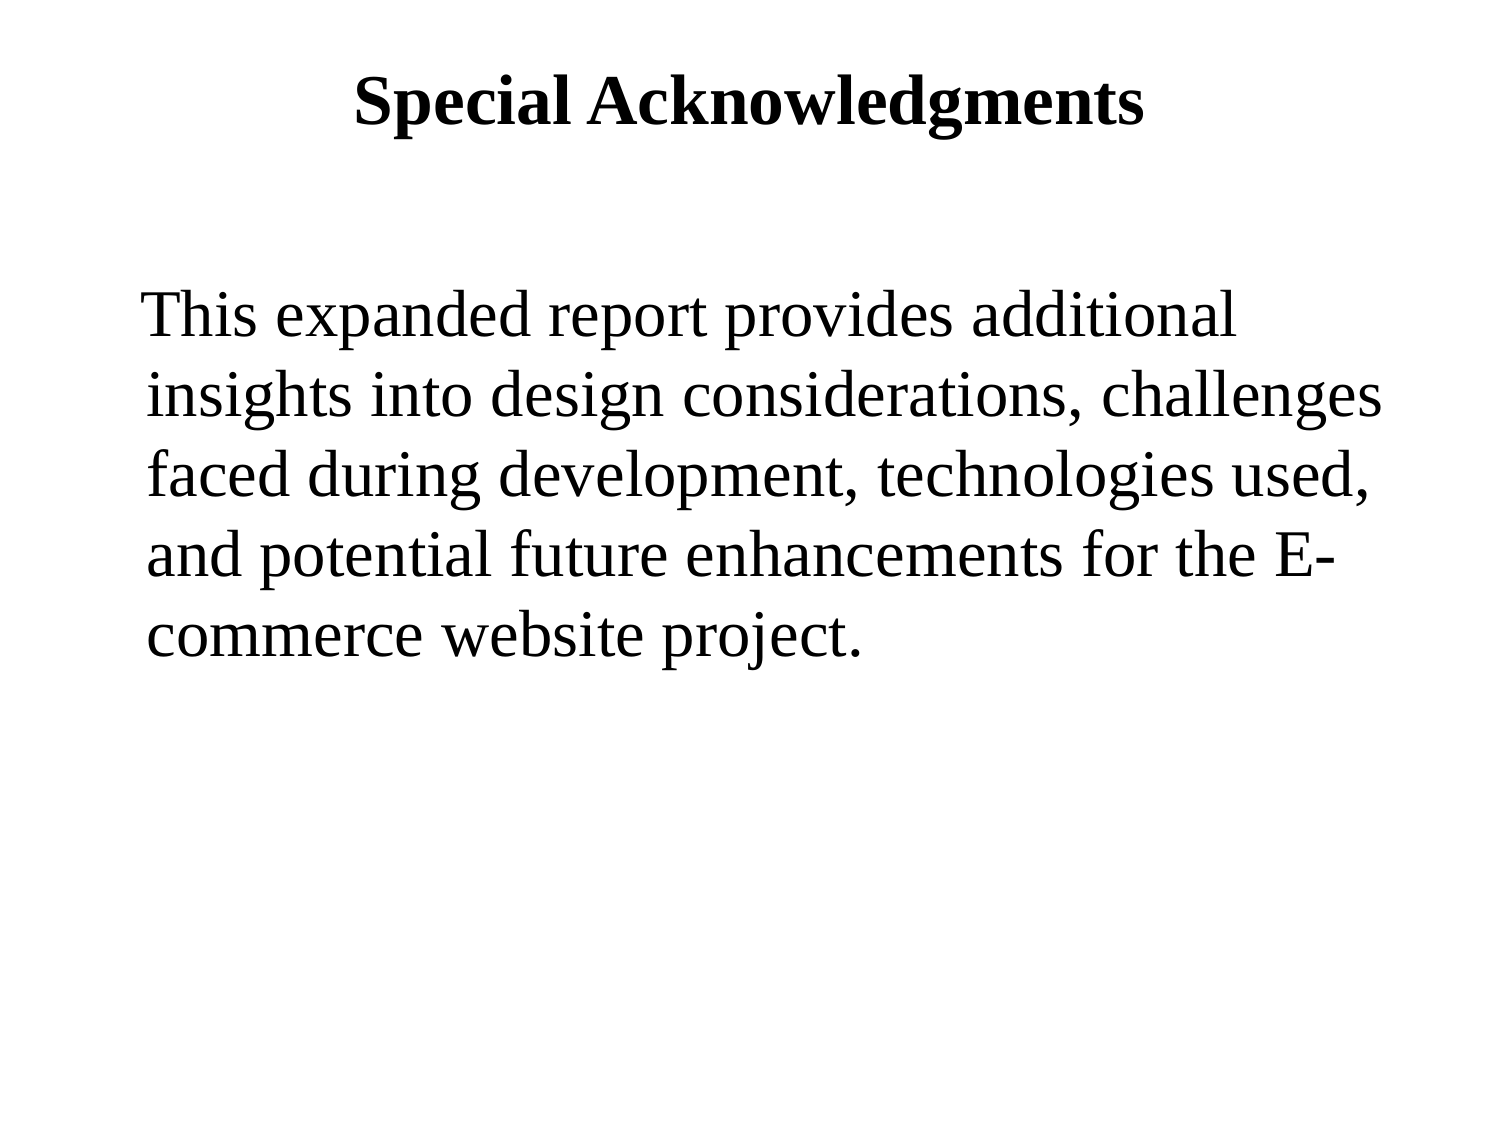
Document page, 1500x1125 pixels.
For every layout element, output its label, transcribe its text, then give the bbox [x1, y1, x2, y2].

title Special Acknowledgments [75, 45, 1425, 233]
list This expanded report provides additional insights into design considerations, challenges faced during development, technologies used, and potential future enhancements for the E-commerce website project. [75, 262, 1425, 1005]
